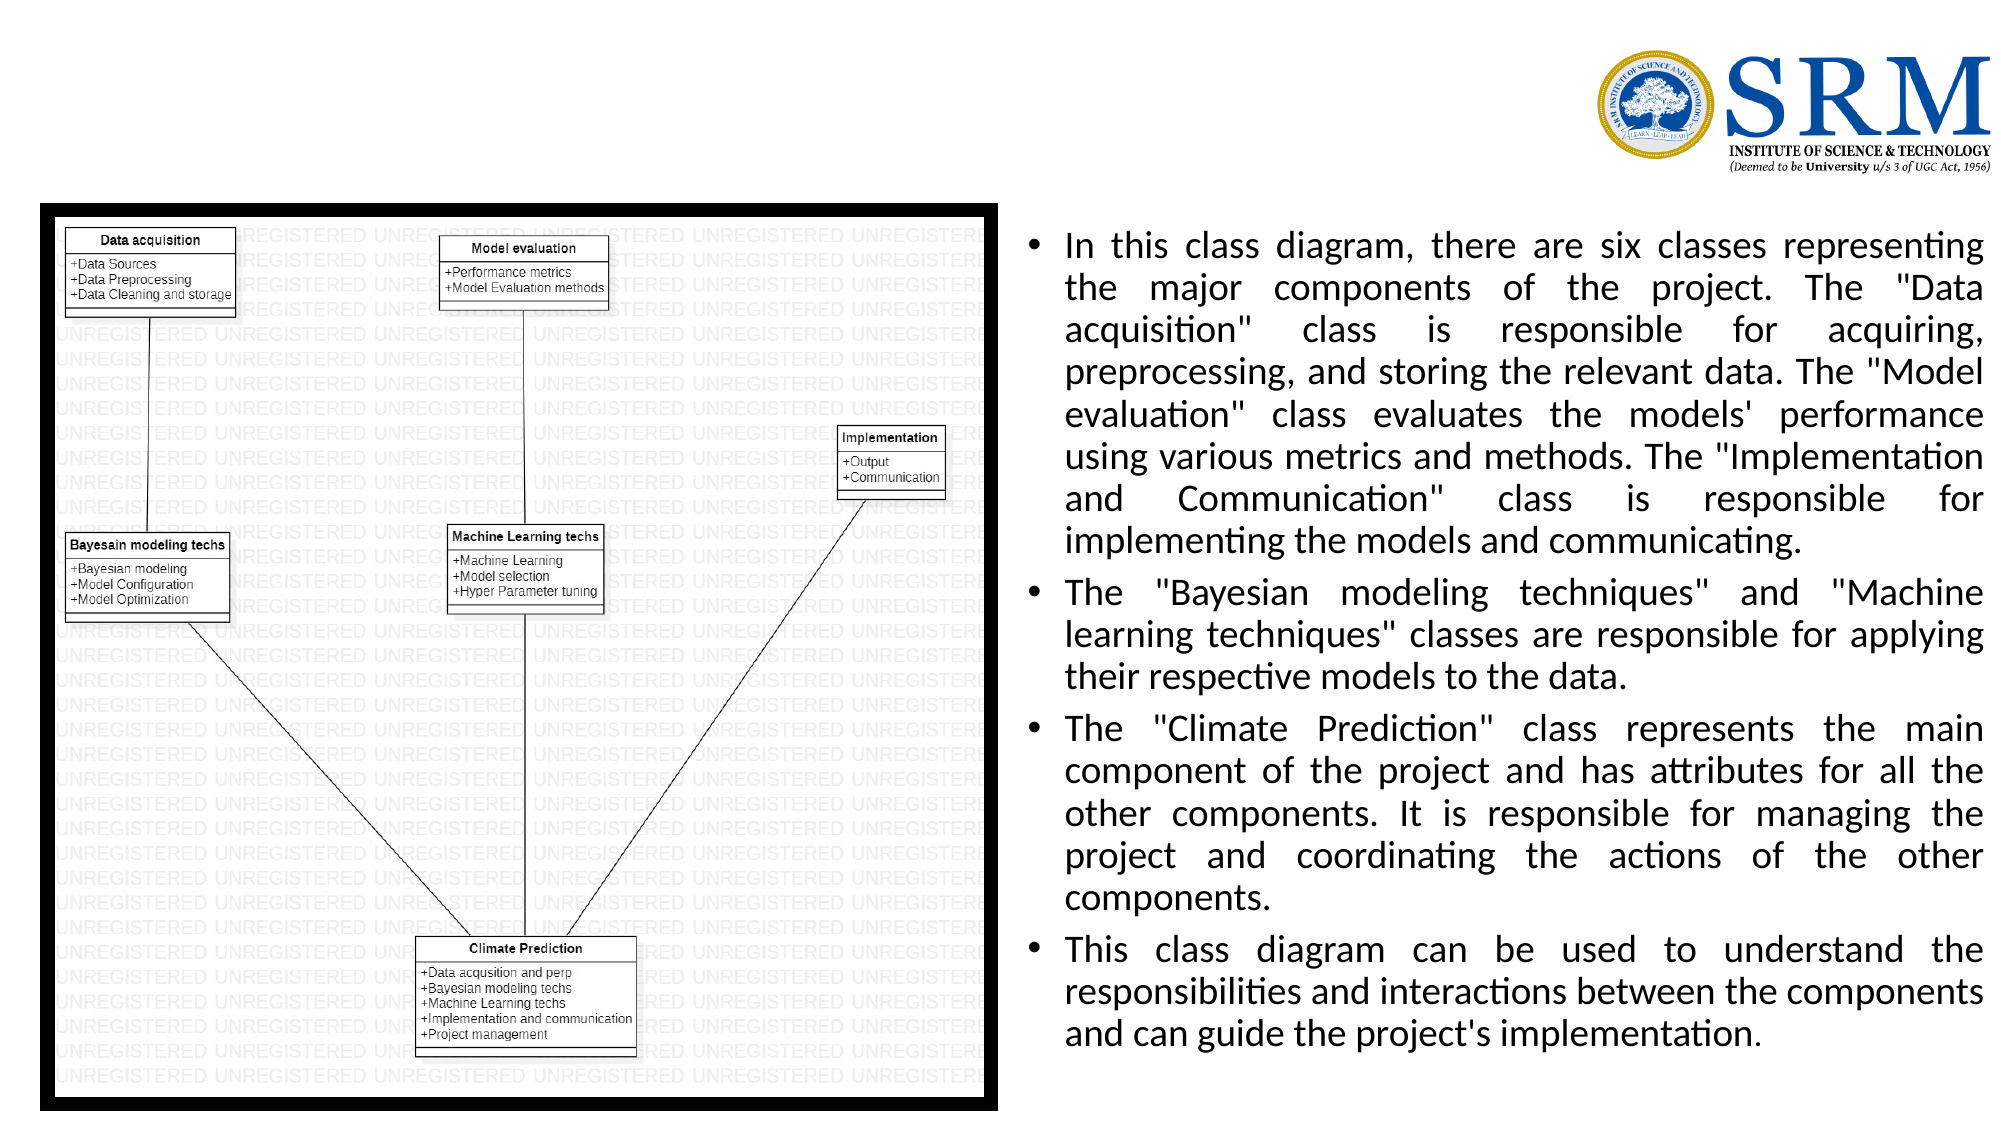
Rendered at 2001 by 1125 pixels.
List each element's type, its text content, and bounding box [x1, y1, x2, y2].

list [54, 217, 984, 1097]
picture [1589, 6, 2000, 218]
list In this class diagram, there are six classes representing the major components of the project. The "Data acquisition" class is responsible for acquiring, preprocessing, and storing the relevant data. The "Model evaluation" class evaluates the models' performance using various metrics and methods. The "Implementation and Communication" class is responsible for implementing the models and communicating. The "Bayesian modeling techniques" and "Machine learning techniques" classes are responsible for applying their respective models to the data. The "Climate Prediction" class represents the main component of the project and has attributes for all the other components. It is responsible for managing the project and coordinating the actions of the other components. This class diagram can be used to understand the responsibilities and interactions between the components and can guide the project's implementation. [1012, 217, 2000, 1097]
